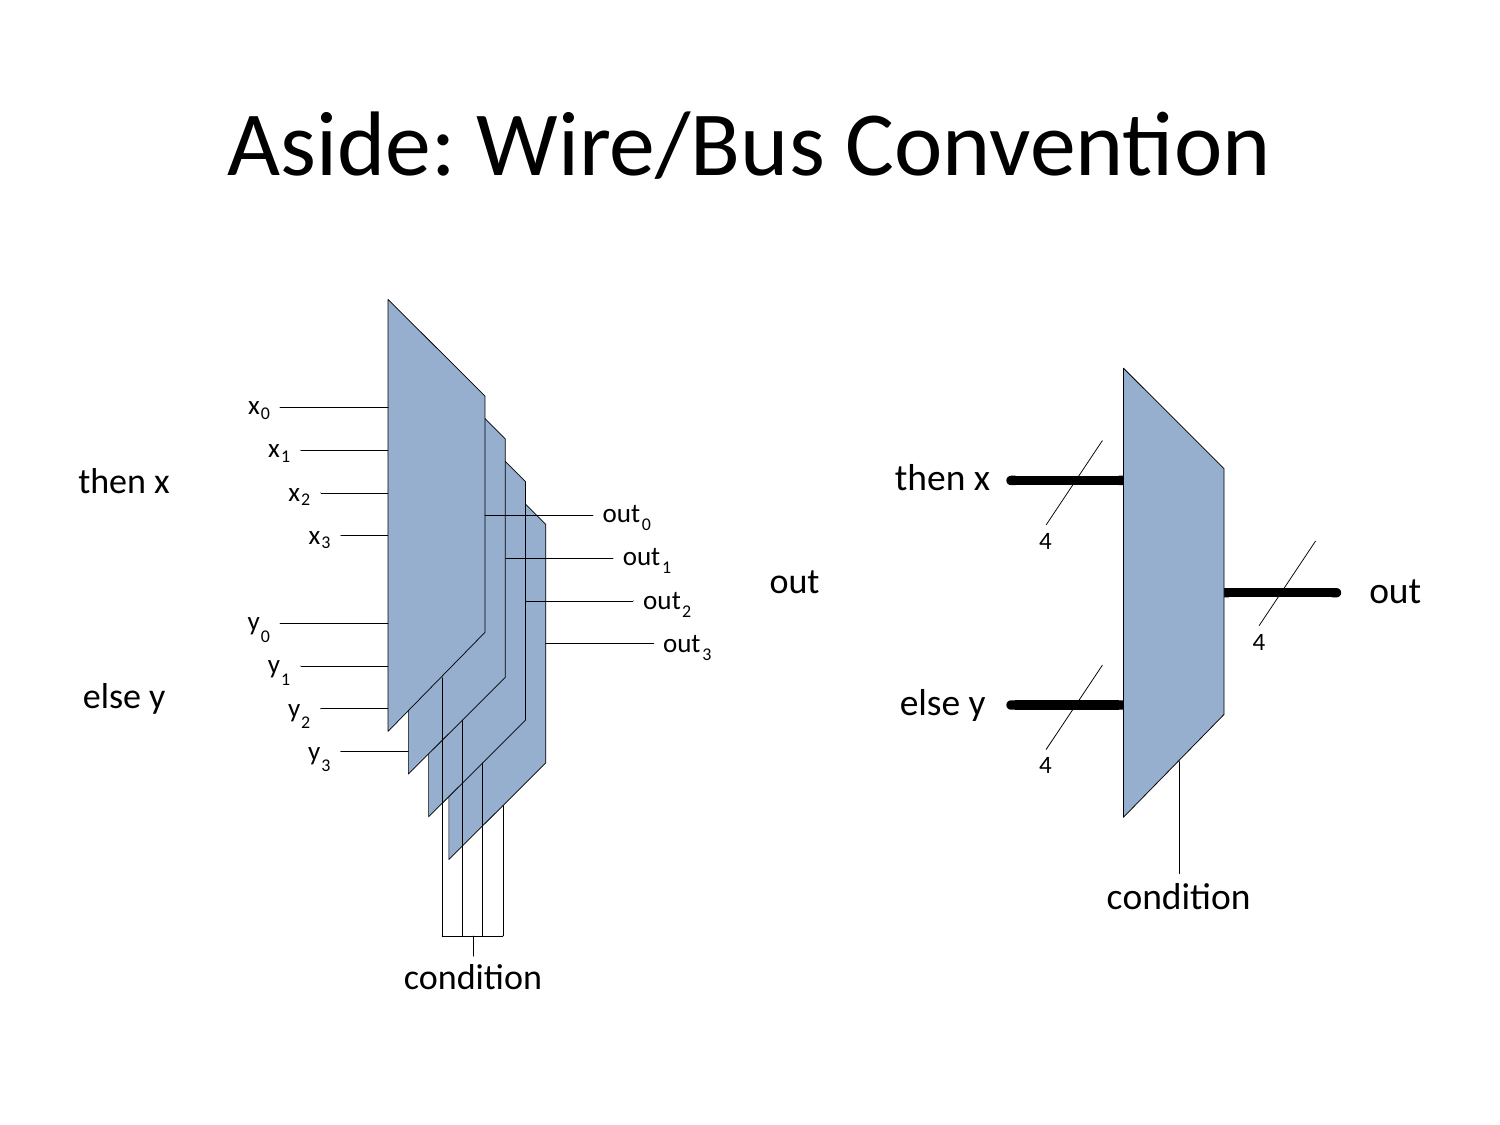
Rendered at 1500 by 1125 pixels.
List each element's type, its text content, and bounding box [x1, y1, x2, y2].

picture [891, 344, 1426, 944]
title Aside: Wire/Bus Convention [75, 45, 1425, 233]
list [74, 230, 824, 1069]
